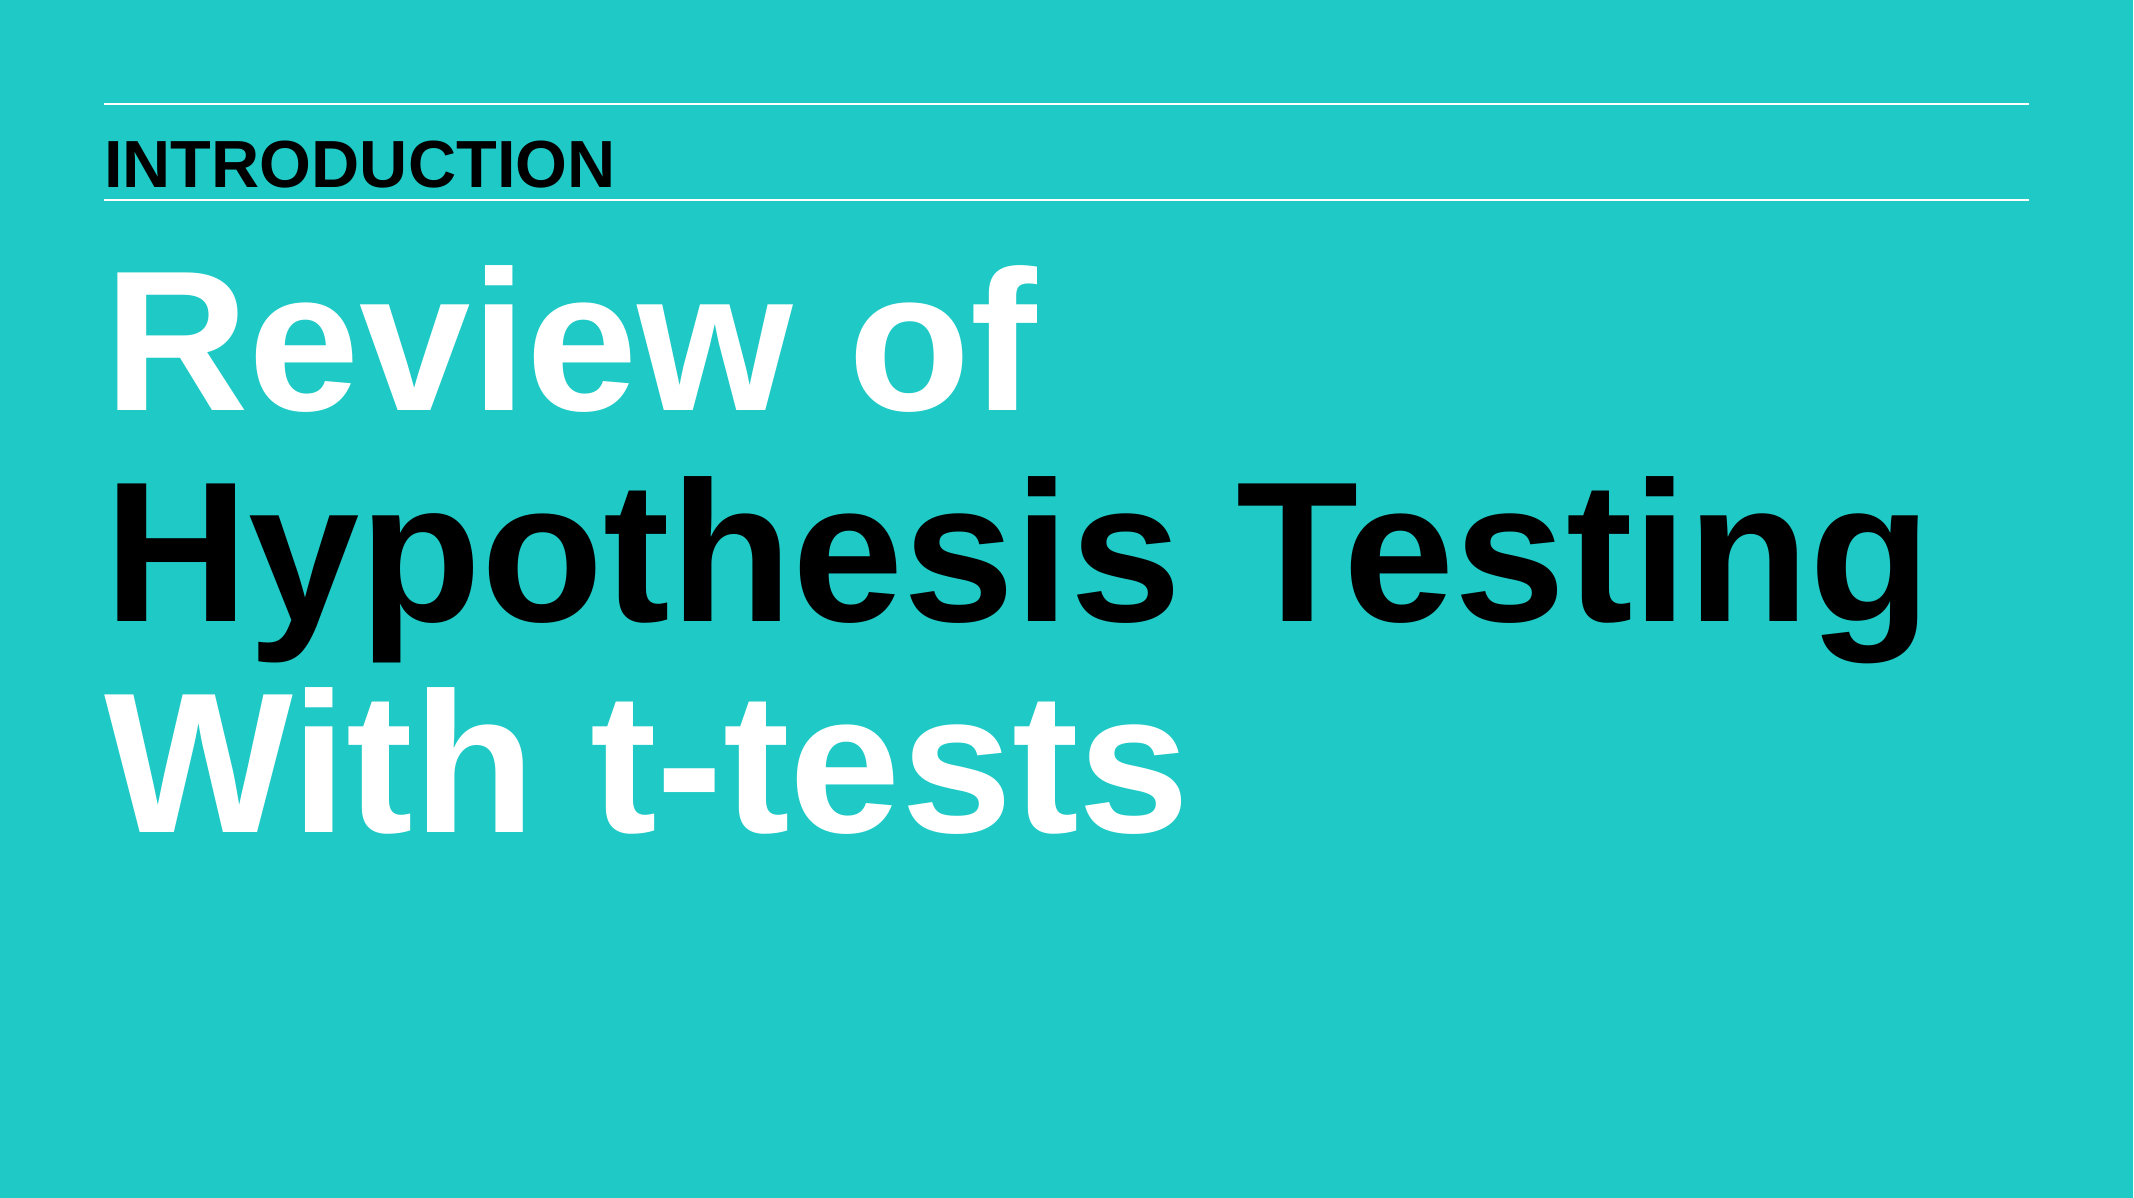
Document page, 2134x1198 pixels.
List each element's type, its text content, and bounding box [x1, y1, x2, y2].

text_box Review of Hypothesis Testing With t-tests [104, 241, 2030, 703]
text_box INTRODUCTION [104, 120, 2030, 192]
